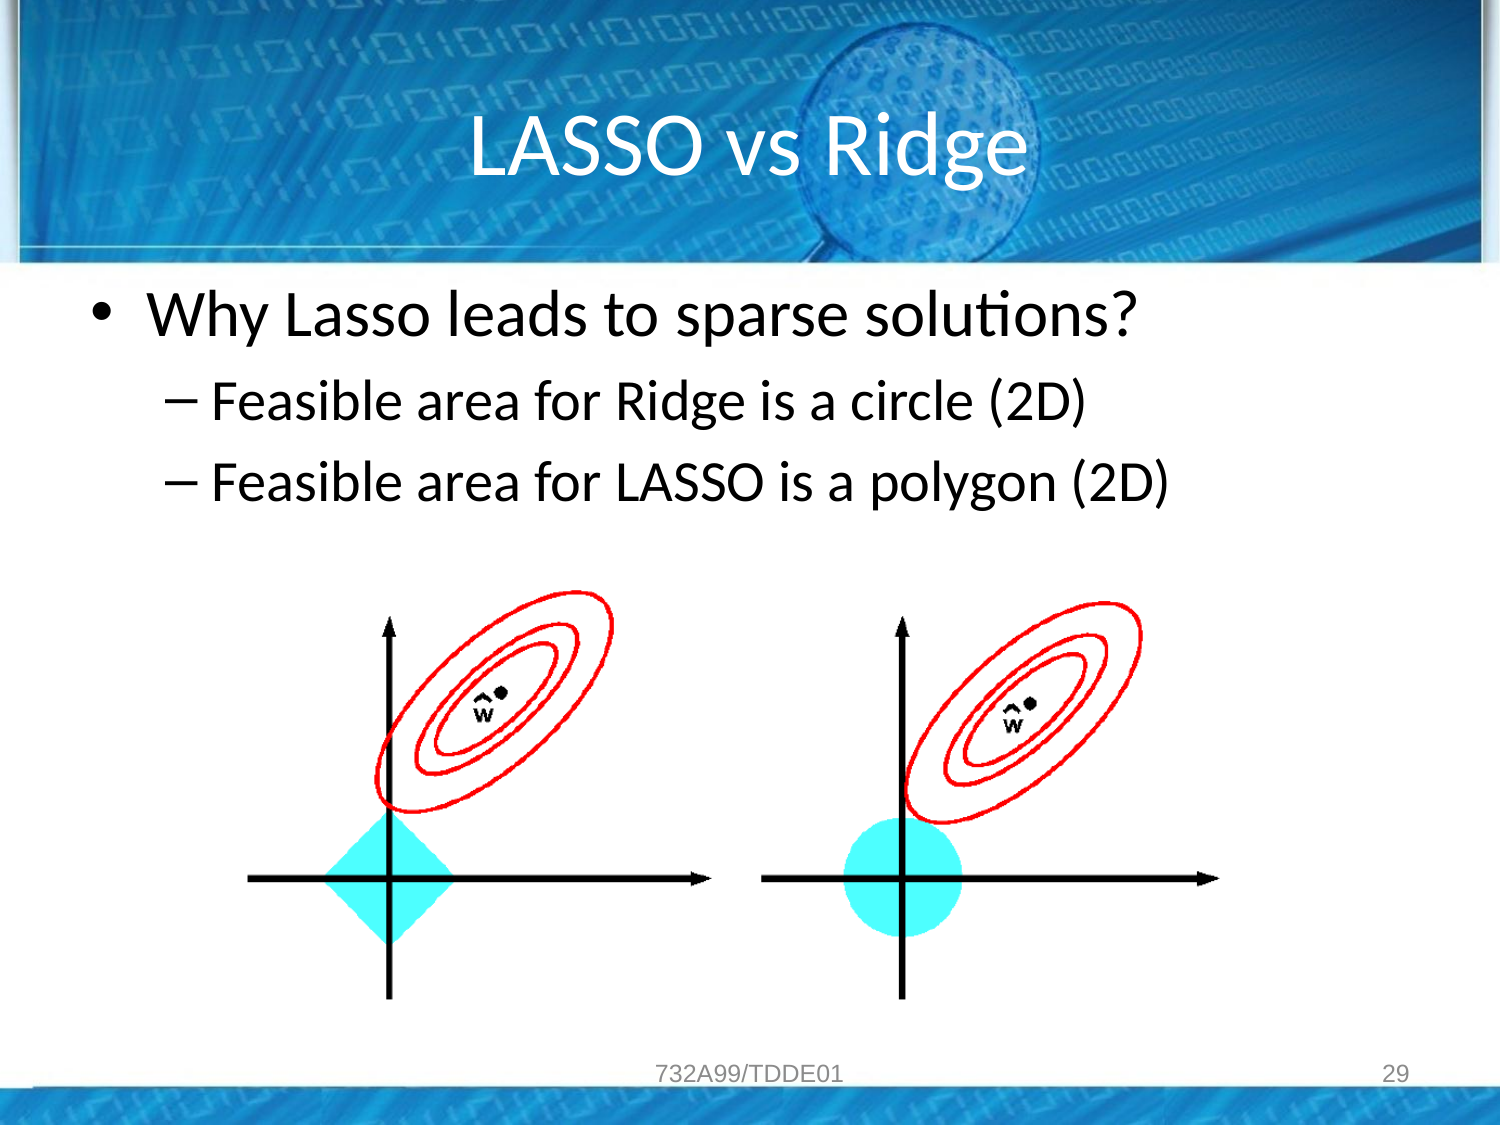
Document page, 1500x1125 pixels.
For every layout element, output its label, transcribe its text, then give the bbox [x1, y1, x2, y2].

title LASSO vs Ridge [75, 45, 1425, 233]
slide_number 29 [1074, 1042, 1425, 1103]
footer 732A99/TDDE01 [512, 1042, 988, 1103]
list Why Lasso leads to sparse solutions? Feasible area for Ridge is a circle (2D) Feasible area for LASSO is a polygon (2D) [75, 262, 1425, 1005]
picture [0, 0, 1500, 1125]
